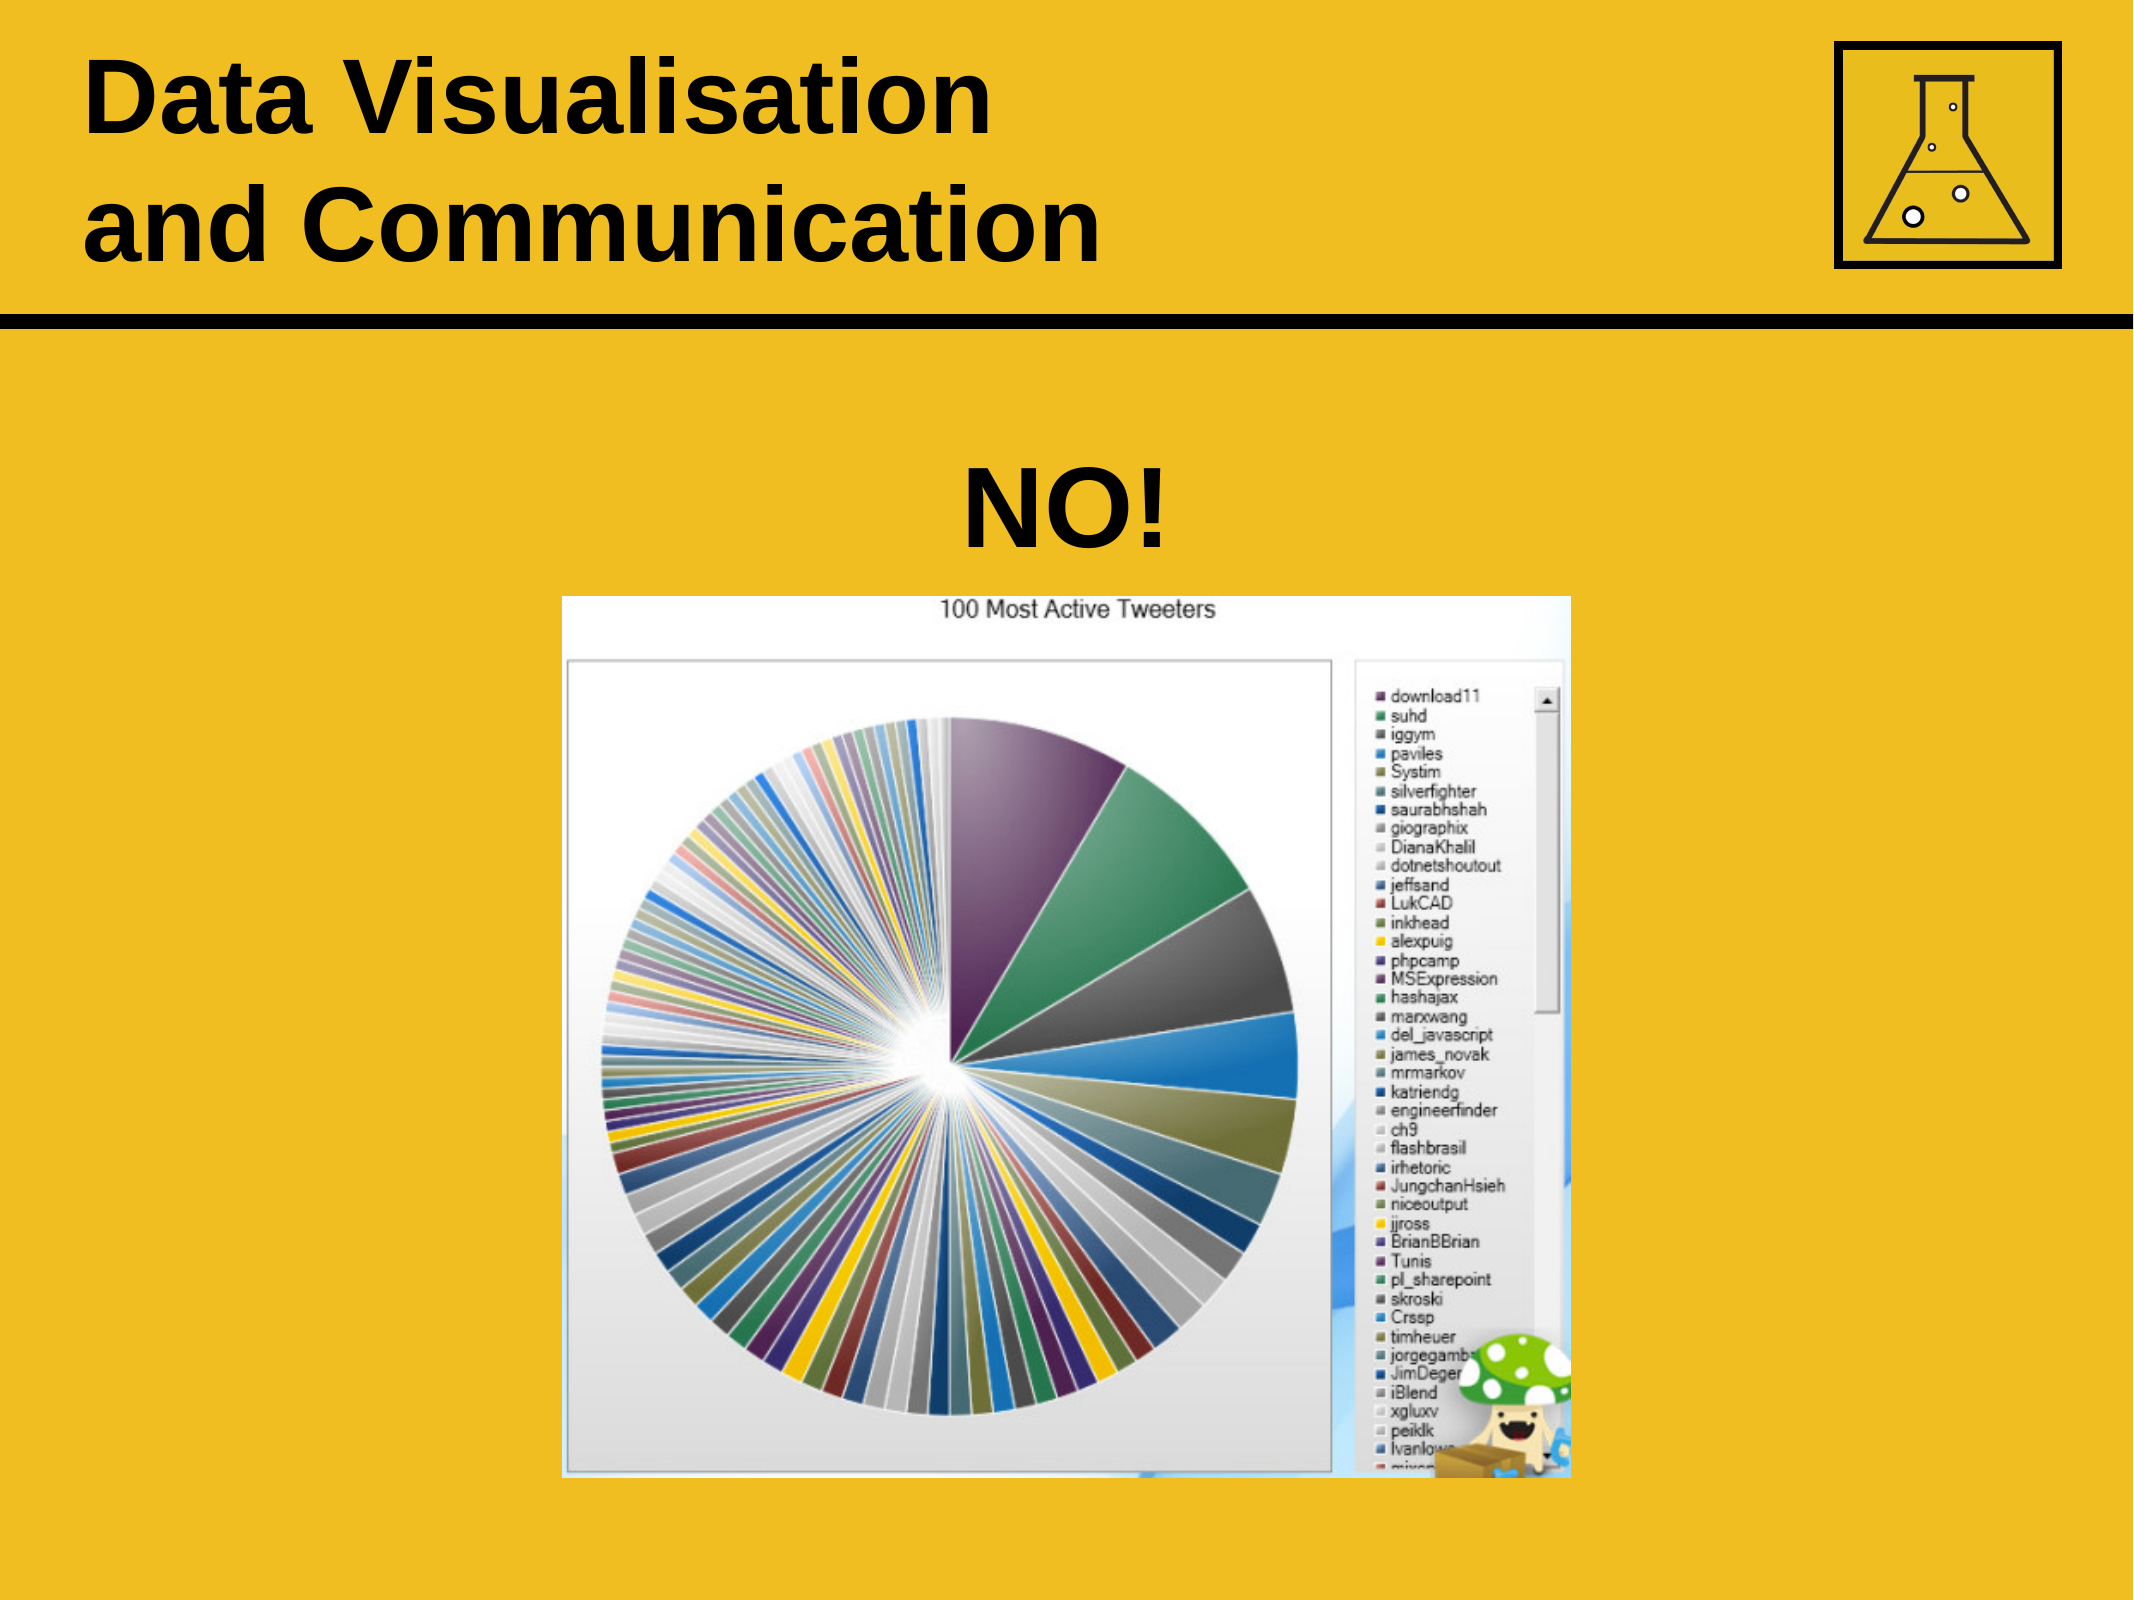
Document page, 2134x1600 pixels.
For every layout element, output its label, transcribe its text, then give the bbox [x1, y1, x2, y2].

picture [1842, 49, 2054, 261]
text_box Data Visualisation and Communication [74, 19, 2134, 291]
picture [562, 596, 1572, 1478]
text_box NO! [953, 424, 1180, 579]
